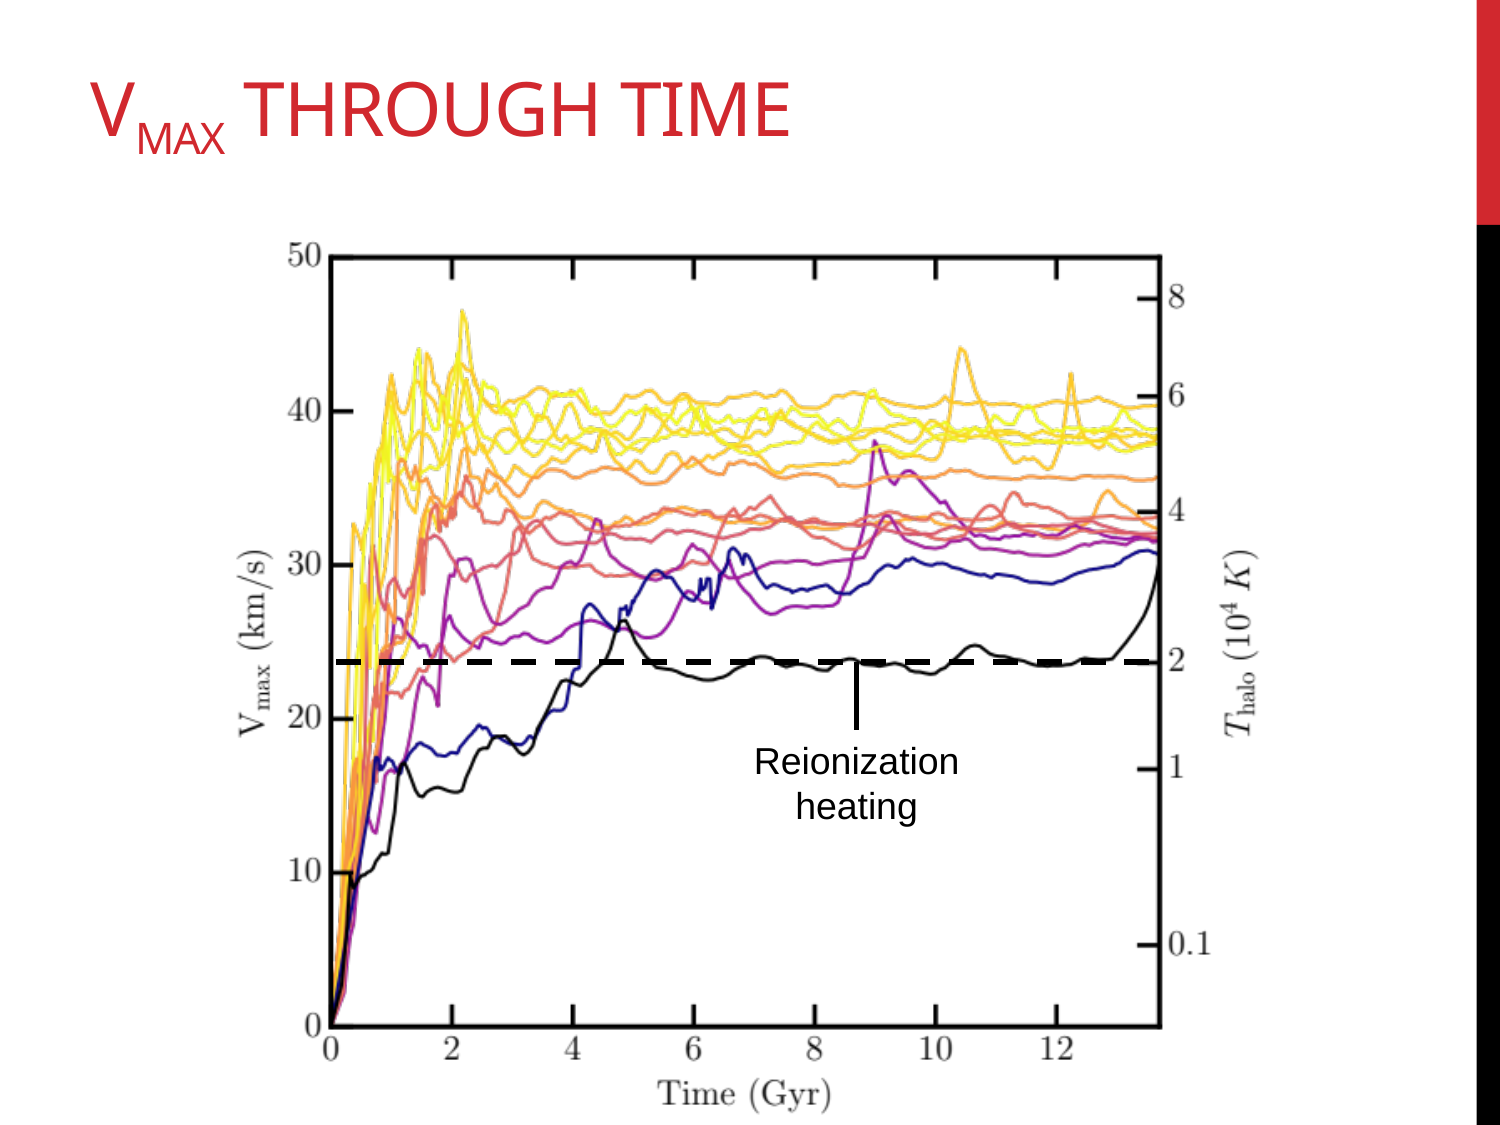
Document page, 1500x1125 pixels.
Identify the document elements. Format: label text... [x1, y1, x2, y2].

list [0, 225, 1500, 1125]
title Vmax through time [75, 0, 1025, 171]
